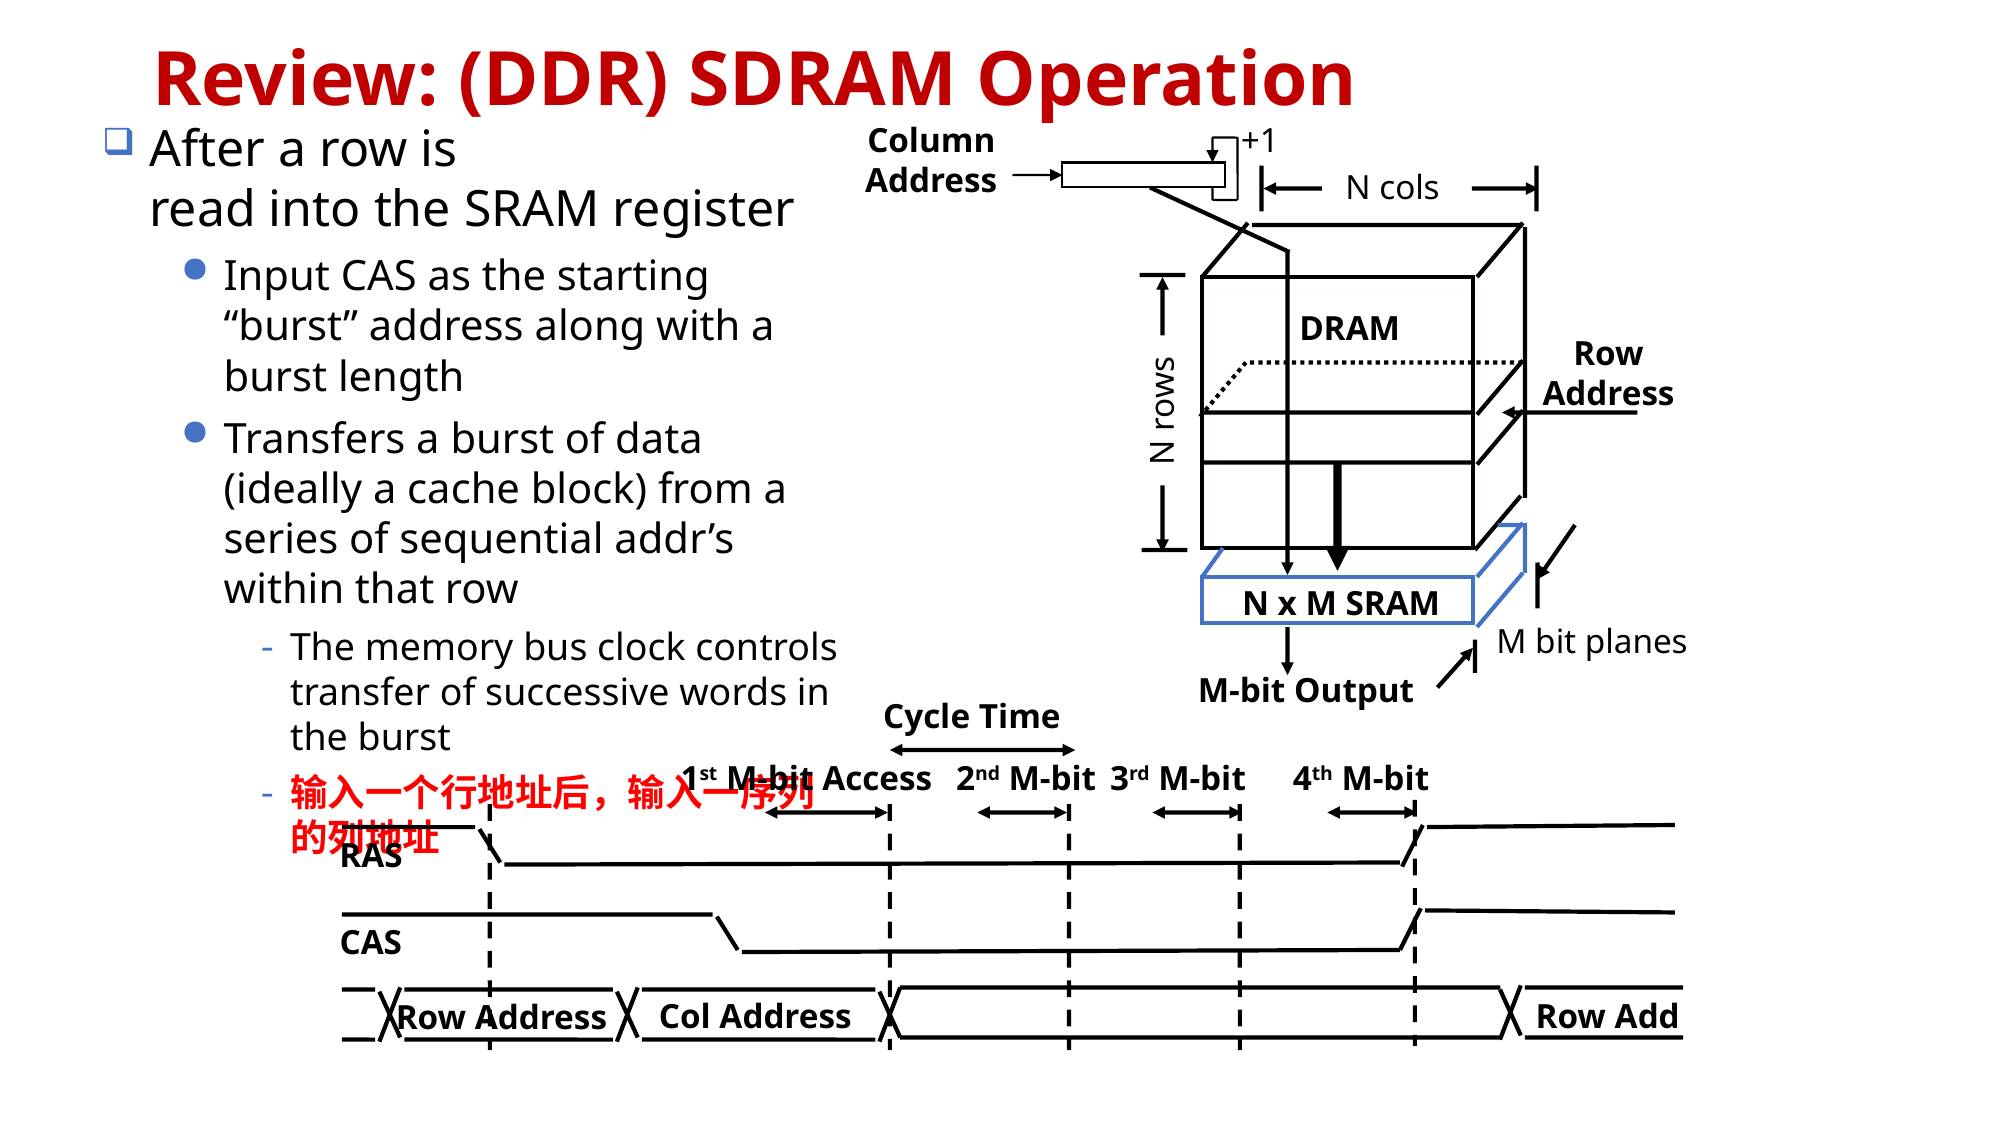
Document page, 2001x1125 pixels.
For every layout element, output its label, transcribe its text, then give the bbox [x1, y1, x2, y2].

text_box [1263, 182, 1322, 195]
text_box Row Add [1520, 987, 1704, 1042]
text_box [1156, 485, 1169, 553]
text_box 1st M-bit Access [665, 749, 941, 805]
text_box DRAM [1288, 299, 1415, 355]
text_box [1152, 806, 1242, 819]
text_box [1206, 137, 1219, 163]
text_box [1202, 413, 1287, 462]
text_box [1012, 168, 1063, 182]
text_box [1502, 406, 1527, 419]
text_box [1202, 463, 1287, 522]
text_box Col Address [644, 990, 867, 1039]
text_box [1201, 522, 1697, 688]
text_box [1156, 277, 1169, 336]
text_box RAS [324, 827, 418, 882]
text_box [1471, 182, 1539, 195]
text_box [1062, 162, 1225, 188]
text_box [1202, 277, 1287, 412]
text_box Row Address [1527, 324, 1690, 420]
text_box M-bit Output [1183, 662, 1430, 717]
text_box Row Address [380, 989, 623, 1044]
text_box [874, 687, 1076, 750]
text_box [977, 806, 1067, 819]
text_box [764, 806, 888, 819]
text_box [1288, 413, 1473, 462]
title Review: (DDR) SDRAM Operation [137, 59, 1863, 102]
text_box +1 [1225, 112, 1294, 167]
text_box N rows [1133, 341, 1188, 481]
text_box CAS [324, 914, 417, 969]
text_box [1338, 463, 1473, 522]
text_box 4th M-bit [1278, 749, 1445, 805]
text_box [1288, 463, 1337, 522]
text_box Column Address [861, 112, 1013, 207]
text_box 3rd M-bit [1095, 749, 1262, 805]
text_box [1288, 277, 1473, 412]
text_box After a row is read into the SRAM register Input CAS as the starting “burst” address along with a burst length Transfers a burst of data (ideally a cache block) from a series of sequential addr’s within that row The memory bus clock controls transfer of successive words in the burst 输入一个行地址后，输入一序列的列地址 [91, 112, 861, 864]
text_box 2nd M-bit [941, 749, 1095, 805]
text_box [1327, 806, 1417, 819]
text_box N cols [1330, 159, 1455, 214]
